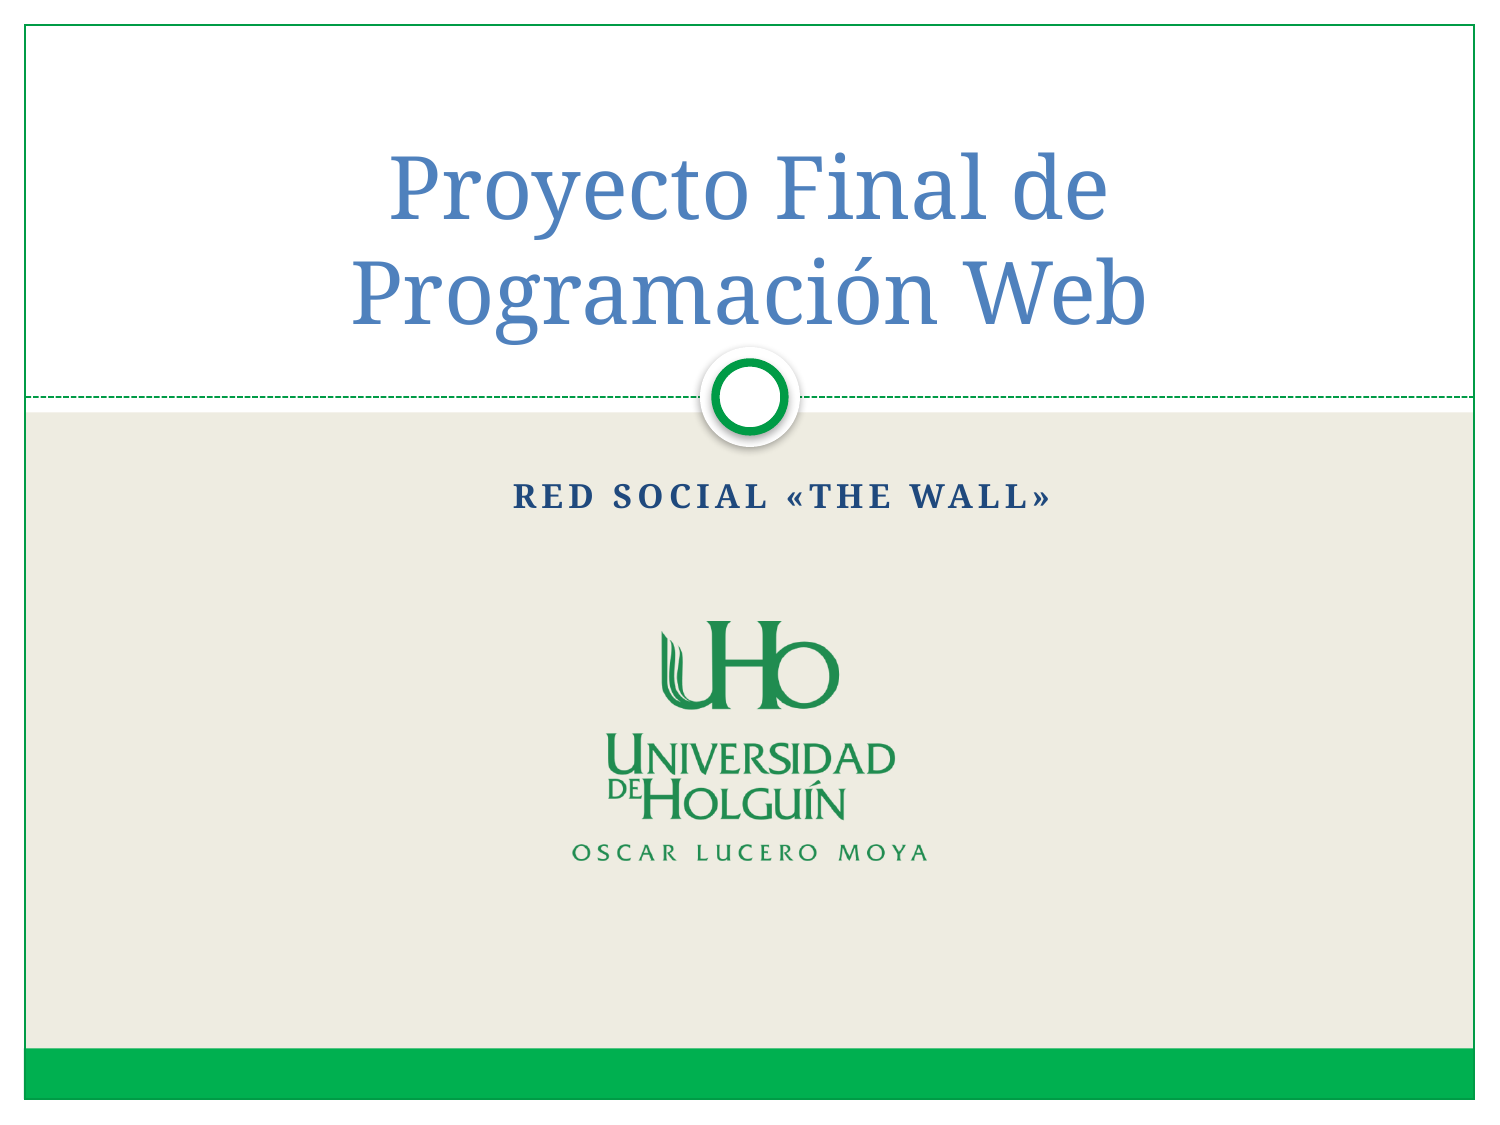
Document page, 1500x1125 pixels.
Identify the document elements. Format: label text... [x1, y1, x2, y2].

title Proyecto Final de Programación Web [112, 62, 1388, 350]
picture [572, 621, 928, 861]
subtitle Red Social «the Wall» [348, 468, 1216, 557]
